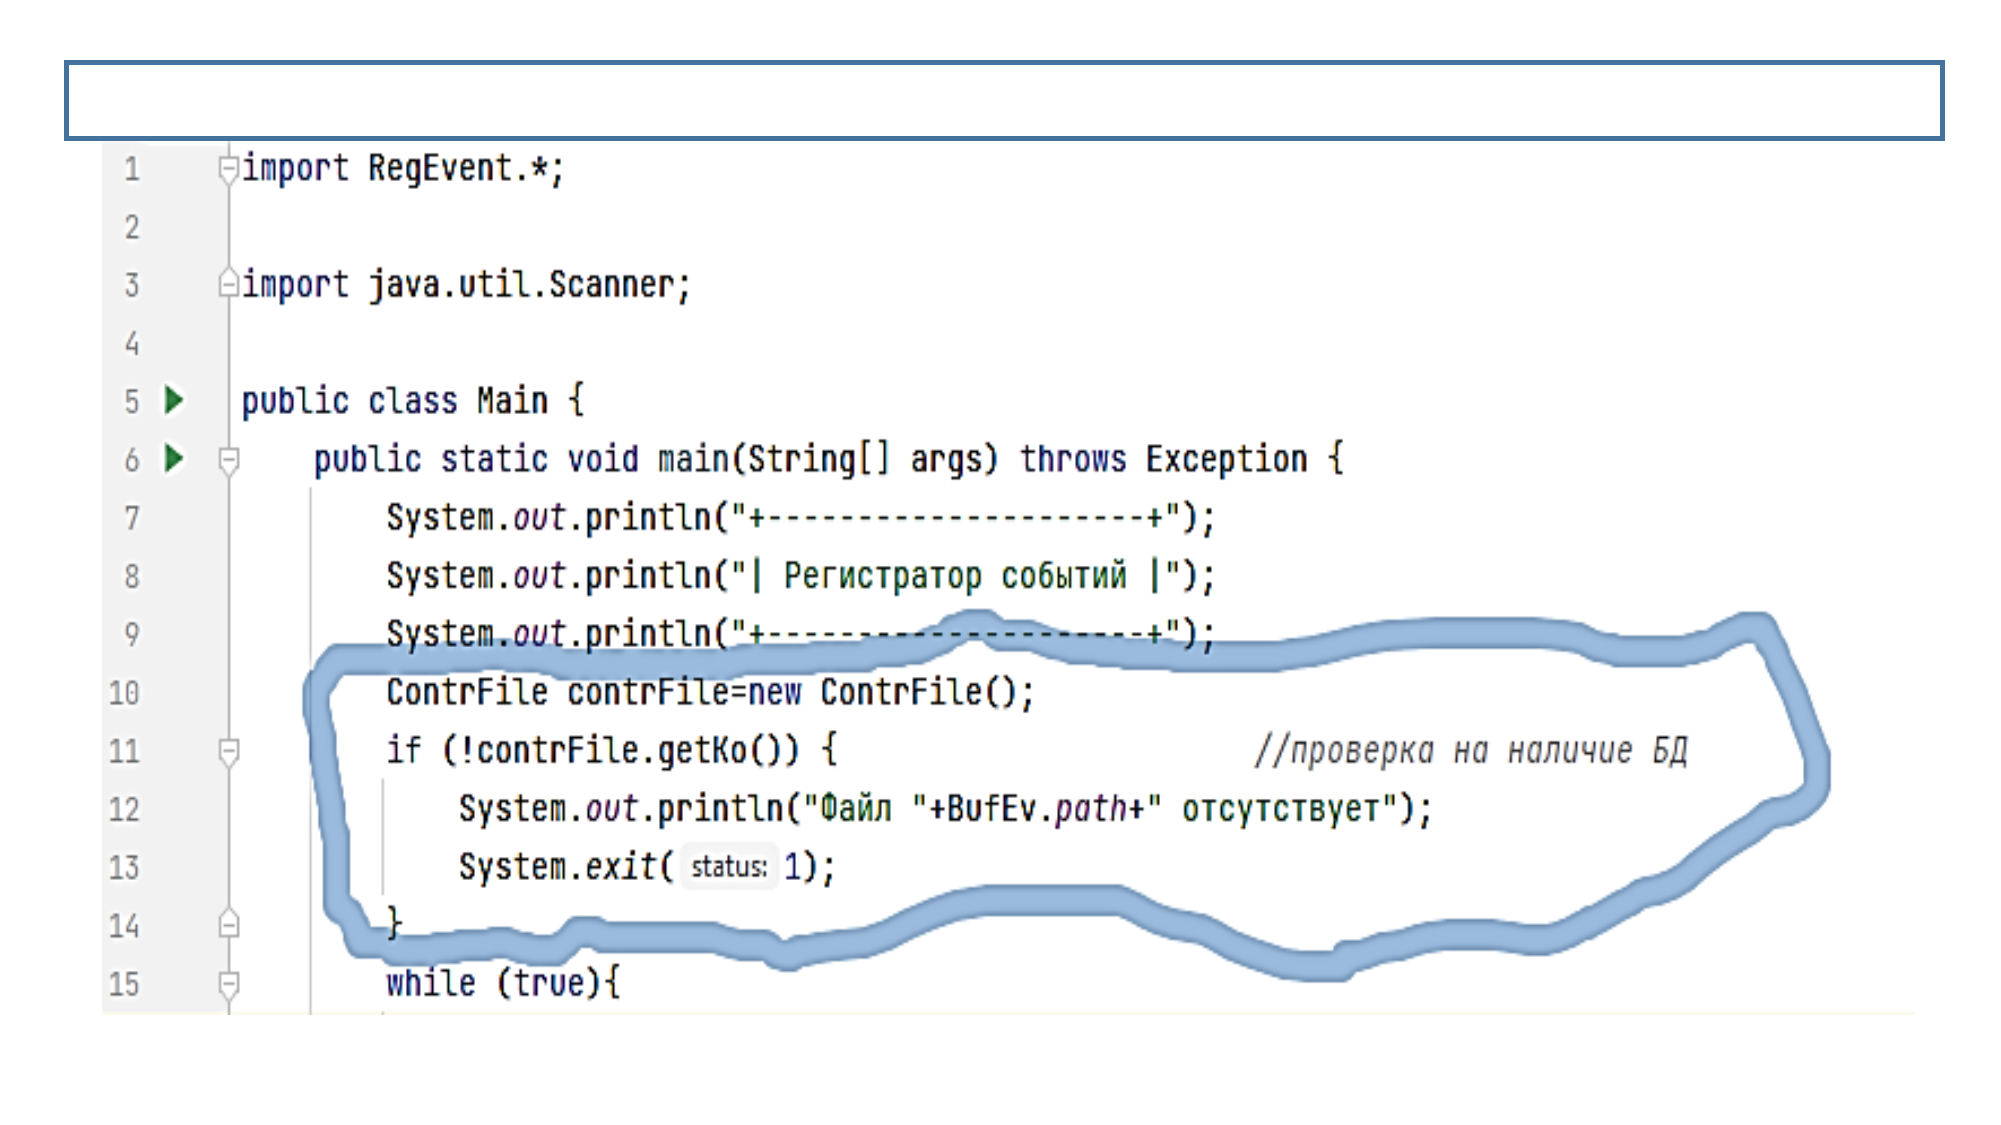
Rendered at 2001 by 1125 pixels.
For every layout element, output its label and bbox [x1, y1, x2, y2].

picture [102, 136, 1915, 1015]
text_box [66, 62, 1944, 140]
